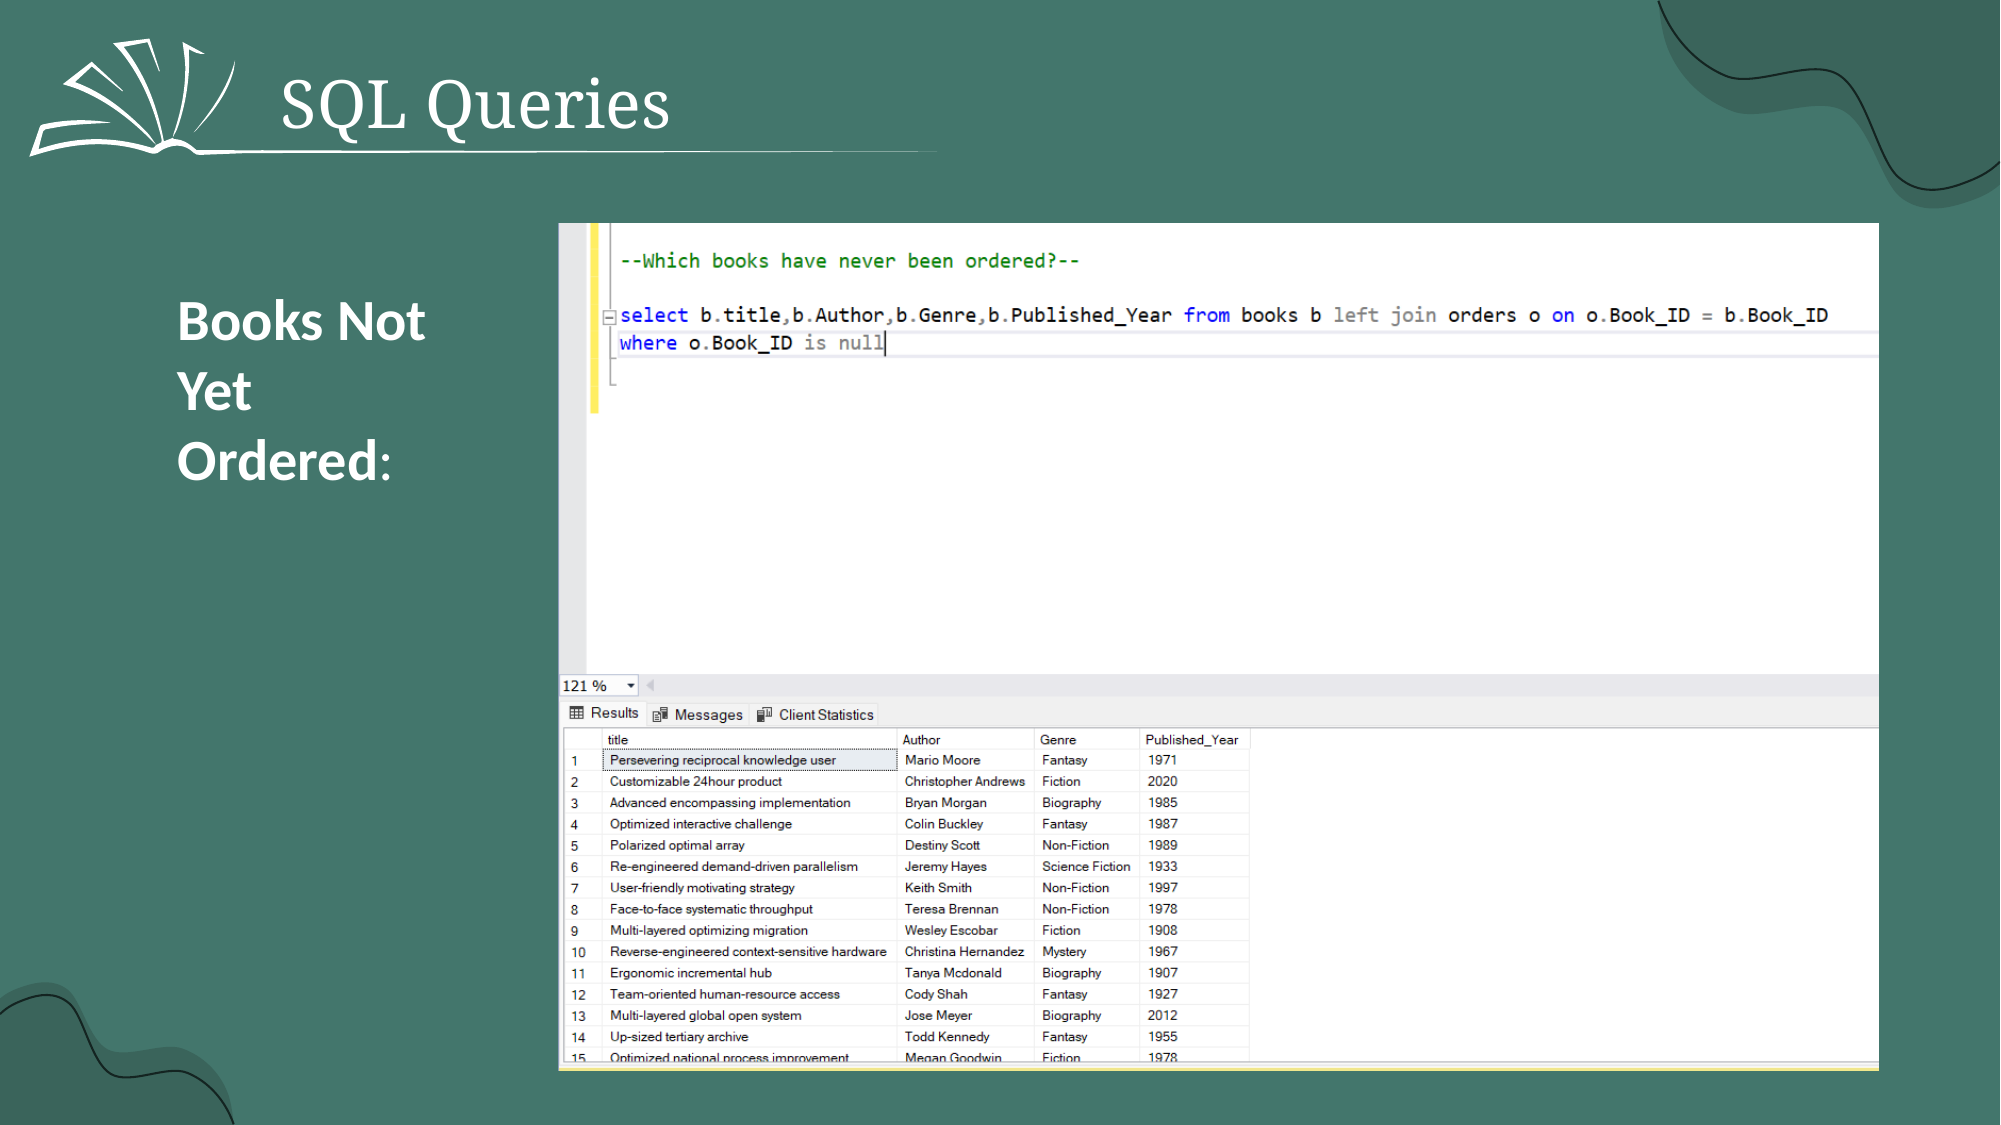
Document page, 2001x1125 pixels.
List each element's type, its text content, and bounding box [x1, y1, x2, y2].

text_box SQL Queries [266, 54, 1029, 149]
picture [558, 223, 1879, 1071]
text_box Books Not Yet Ordered: [163, 274, 455, 500]
